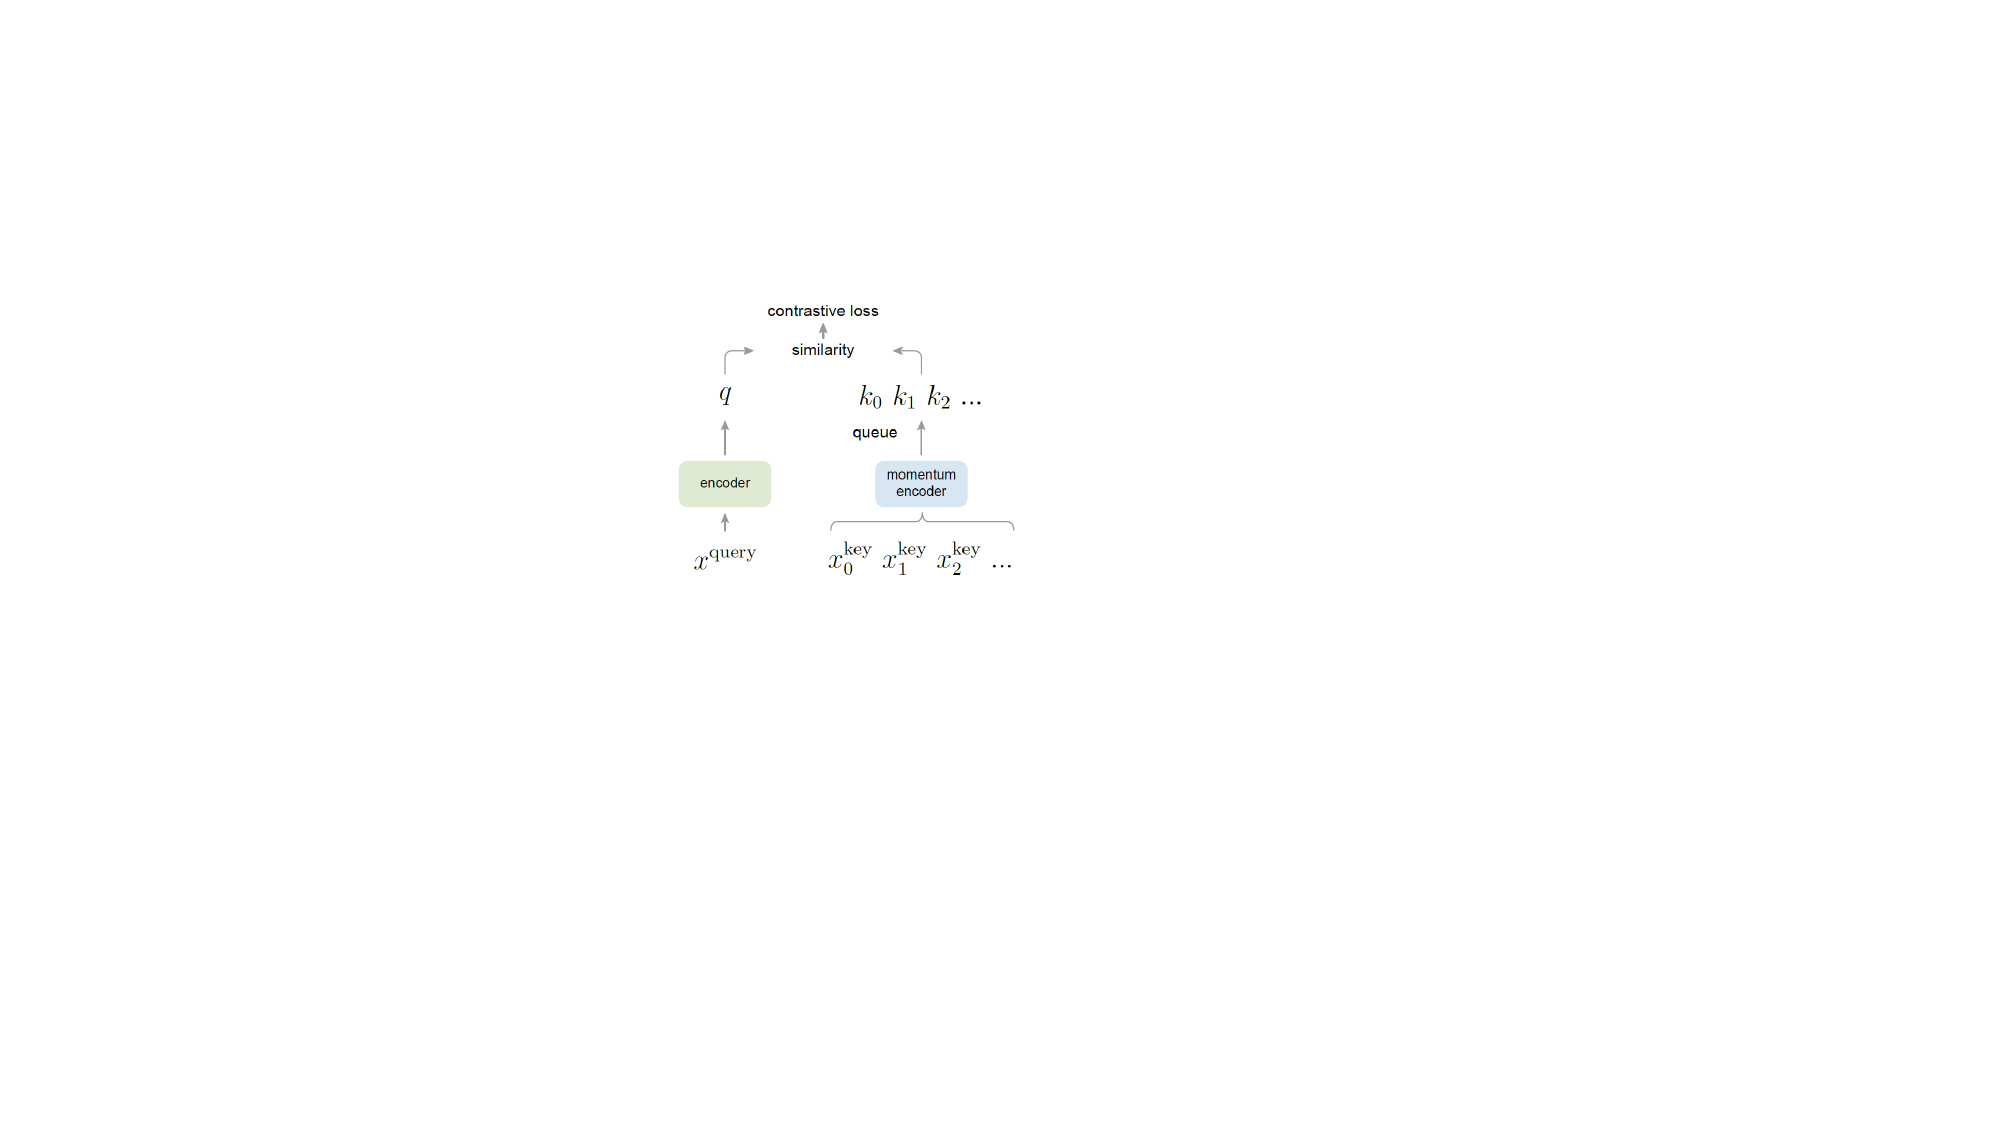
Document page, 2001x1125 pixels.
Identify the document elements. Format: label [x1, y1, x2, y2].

text_box [516, 148, 1178, 728]
